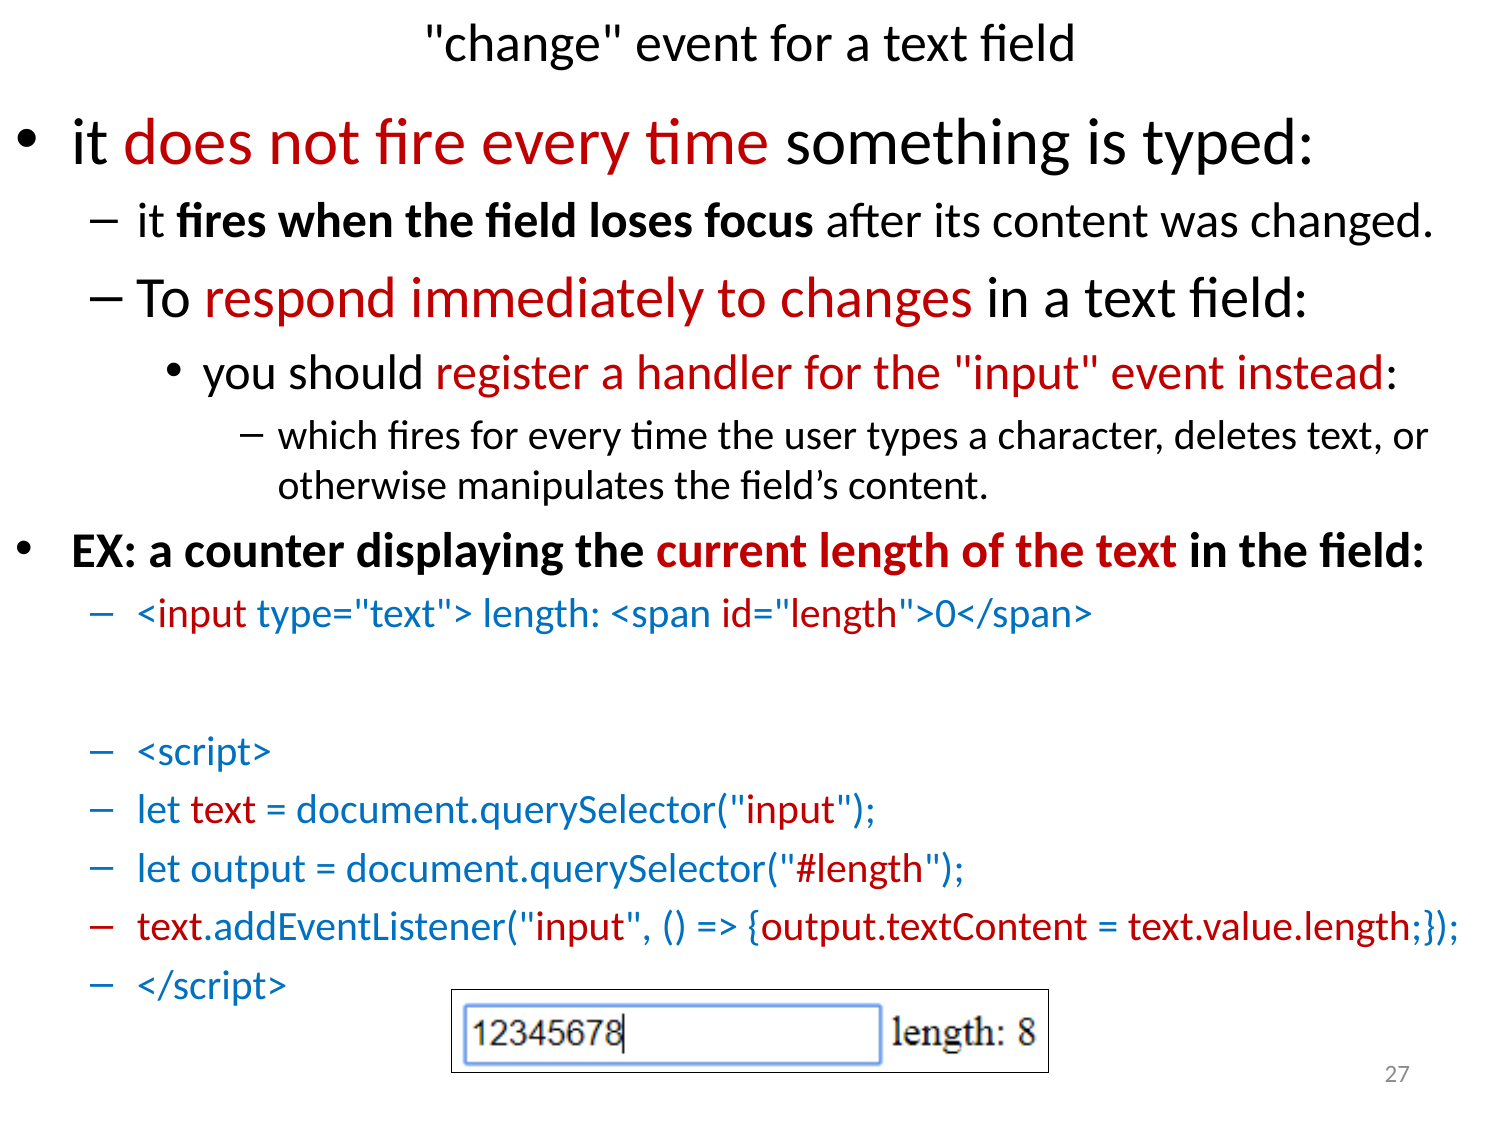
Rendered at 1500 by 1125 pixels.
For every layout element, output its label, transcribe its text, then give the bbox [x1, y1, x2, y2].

list it does not fire every time something is typed: it fires when the field loses focus after its content was changed. To respond immediately to changes in a text field: you should register a handler for the "input" event instead: which fires for every time the user types a character, deletes text, or otherwise manipulates the field’s content. EX: a counter displaying the current length of the text in the field: <input type="text"> length: <span id="length">0</span> <script> let text = document.querySelector("input"); let output = document.querySelector("#length"); text.addEventListener("input", () => {output.textContent = text.value.length;}); </script> [0, 90, 1500, 1125]
picture [450, 989, 1049, 1073]
title "change" event for a text field [0, 0, 1500, 81]
slide_number 27 [1074, 1042, 1425, 1103]
